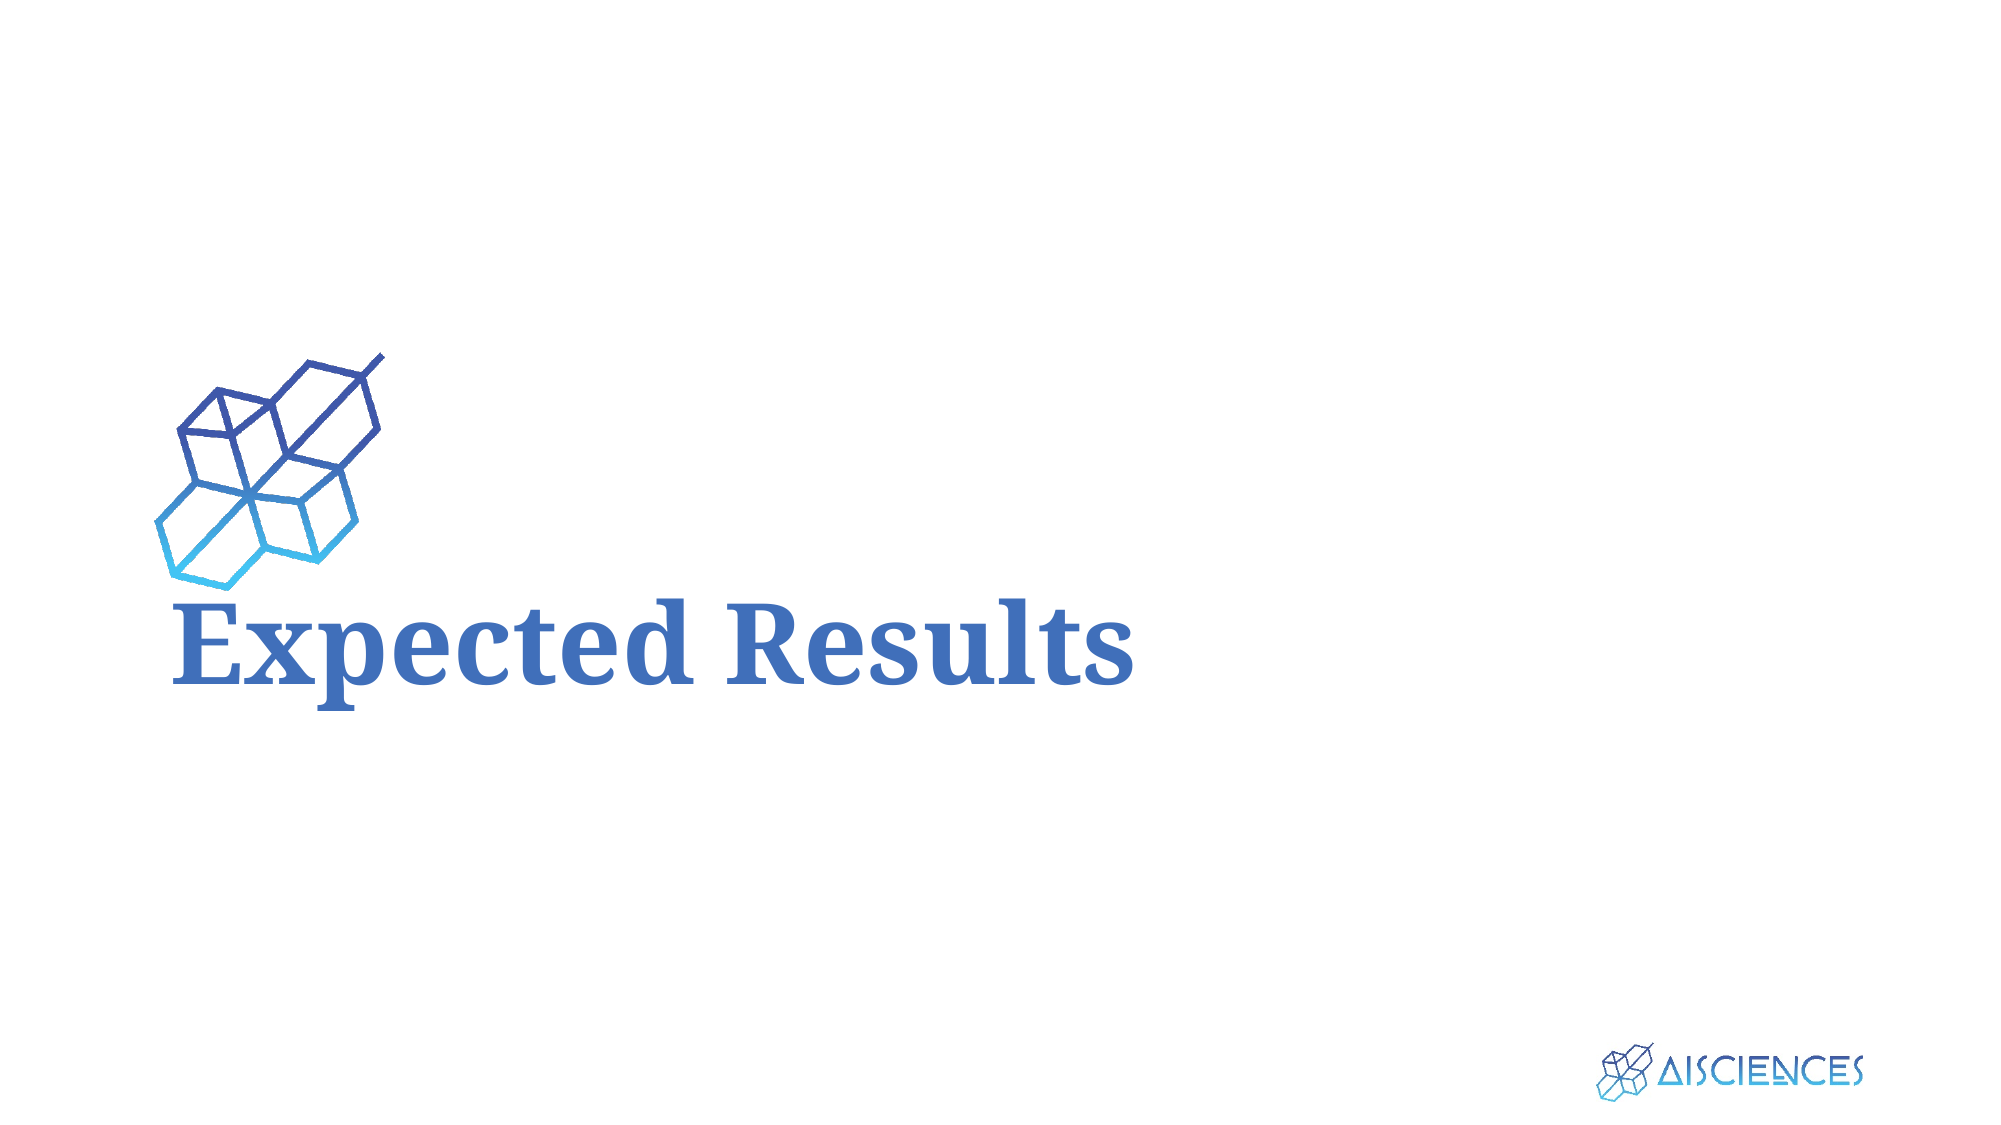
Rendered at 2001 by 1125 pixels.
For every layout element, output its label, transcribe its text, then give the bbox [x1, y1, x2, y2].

picture [1596, 1042, 1863, 1102]
title Expected Results [155, 248, 1881, 717]
